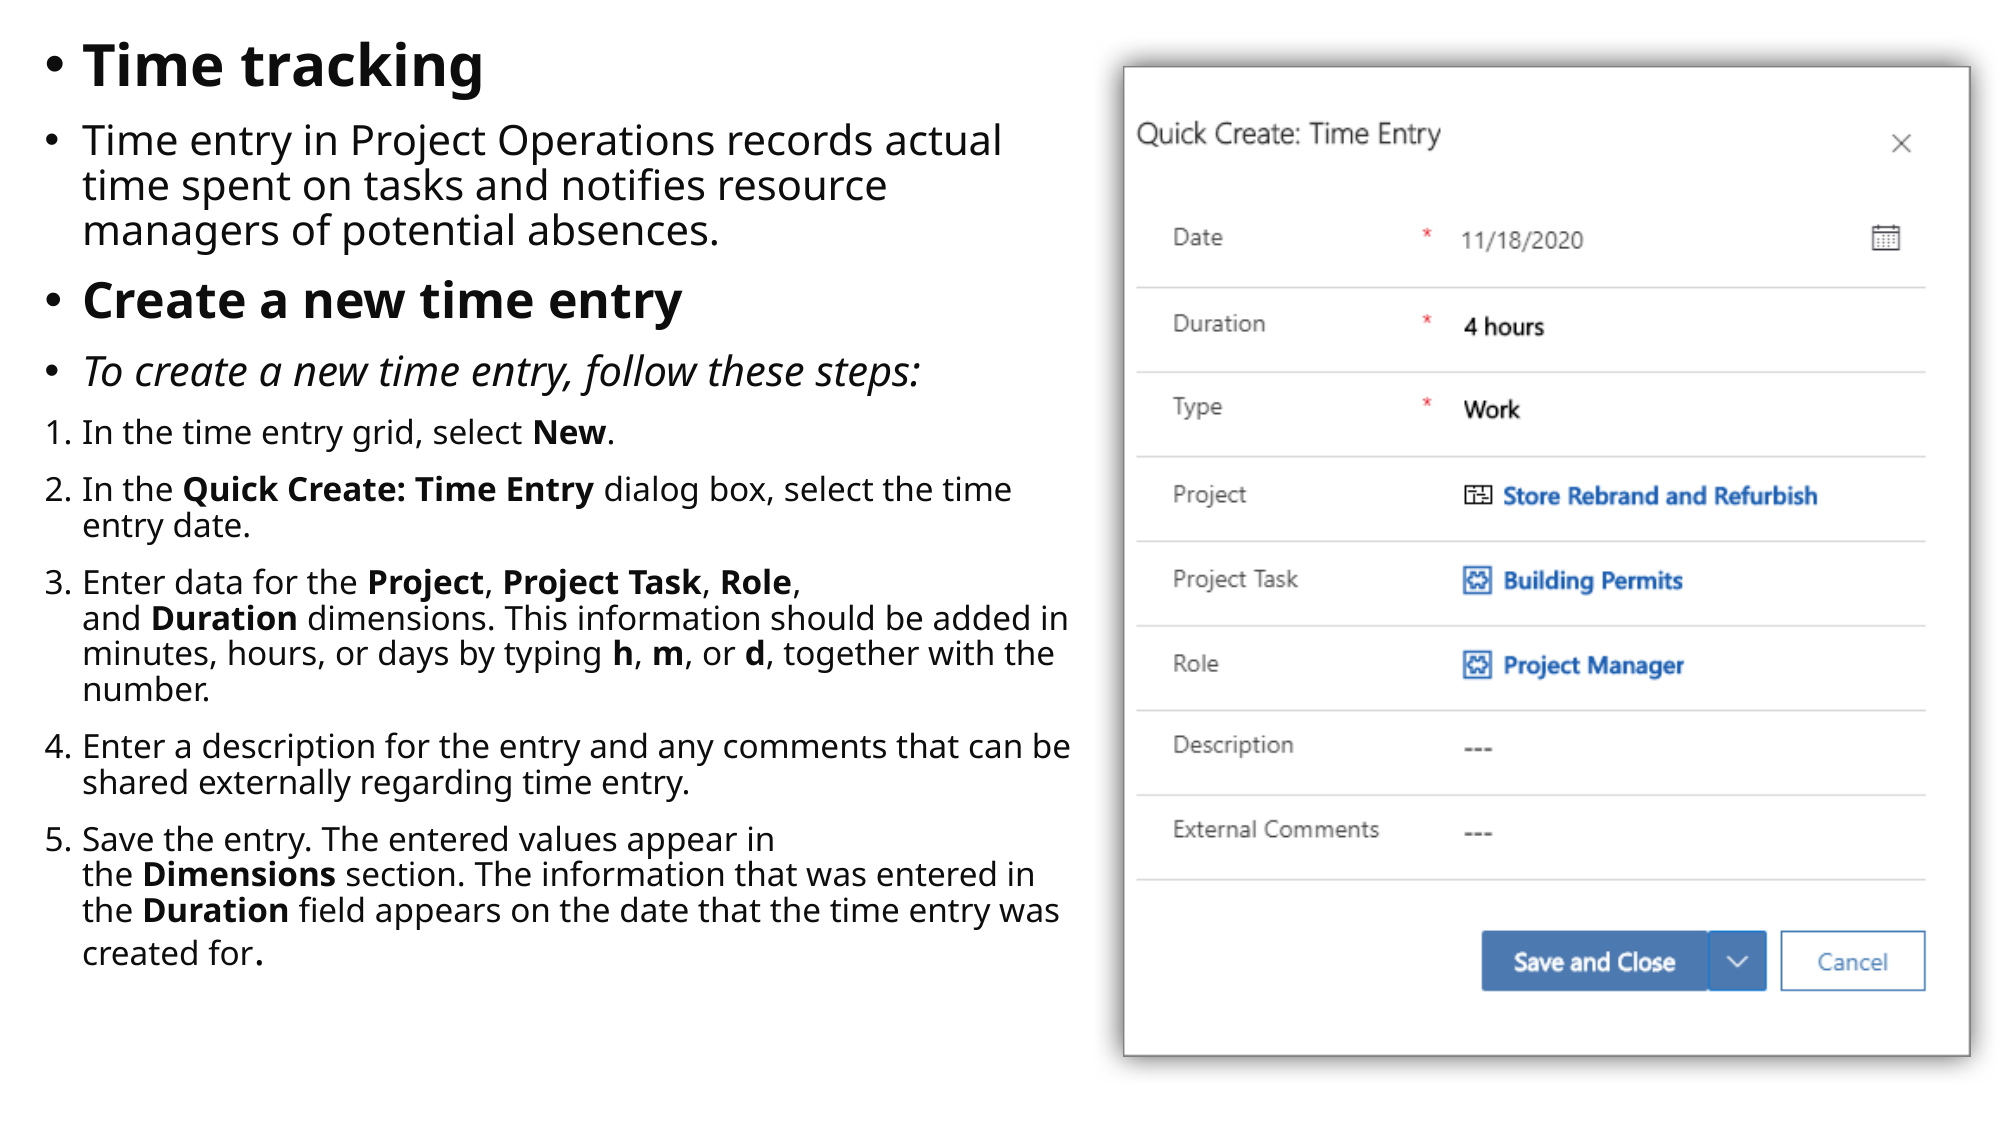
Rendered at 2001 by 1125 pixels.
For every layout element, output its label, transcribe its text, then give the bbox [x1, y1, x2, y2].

picture [1123, 66, 1971, 1057]
list Time tracking Time entry in Project Operations records actual time spent on tasks and notifies resource managers of potential absences. Create a new time entry To create a new time entry, follow these steps: In the time entry grid, select New. In the Quick Create: Time Entry dialog box, select the time entry date. Enter data for the Project, Project Task, Role, and Duration dimensions. This information should be added in minutes, hours, or days by typing h, m, or d, together with the number. Enter a description for the entry and any comments that can be shared externally regarding time entry. Save the entry. The entered values appear in the Dimensions section. The information that was entered in the Duration field appears on the date that the time entry was created for. [29, 28, 1100, 1095]
